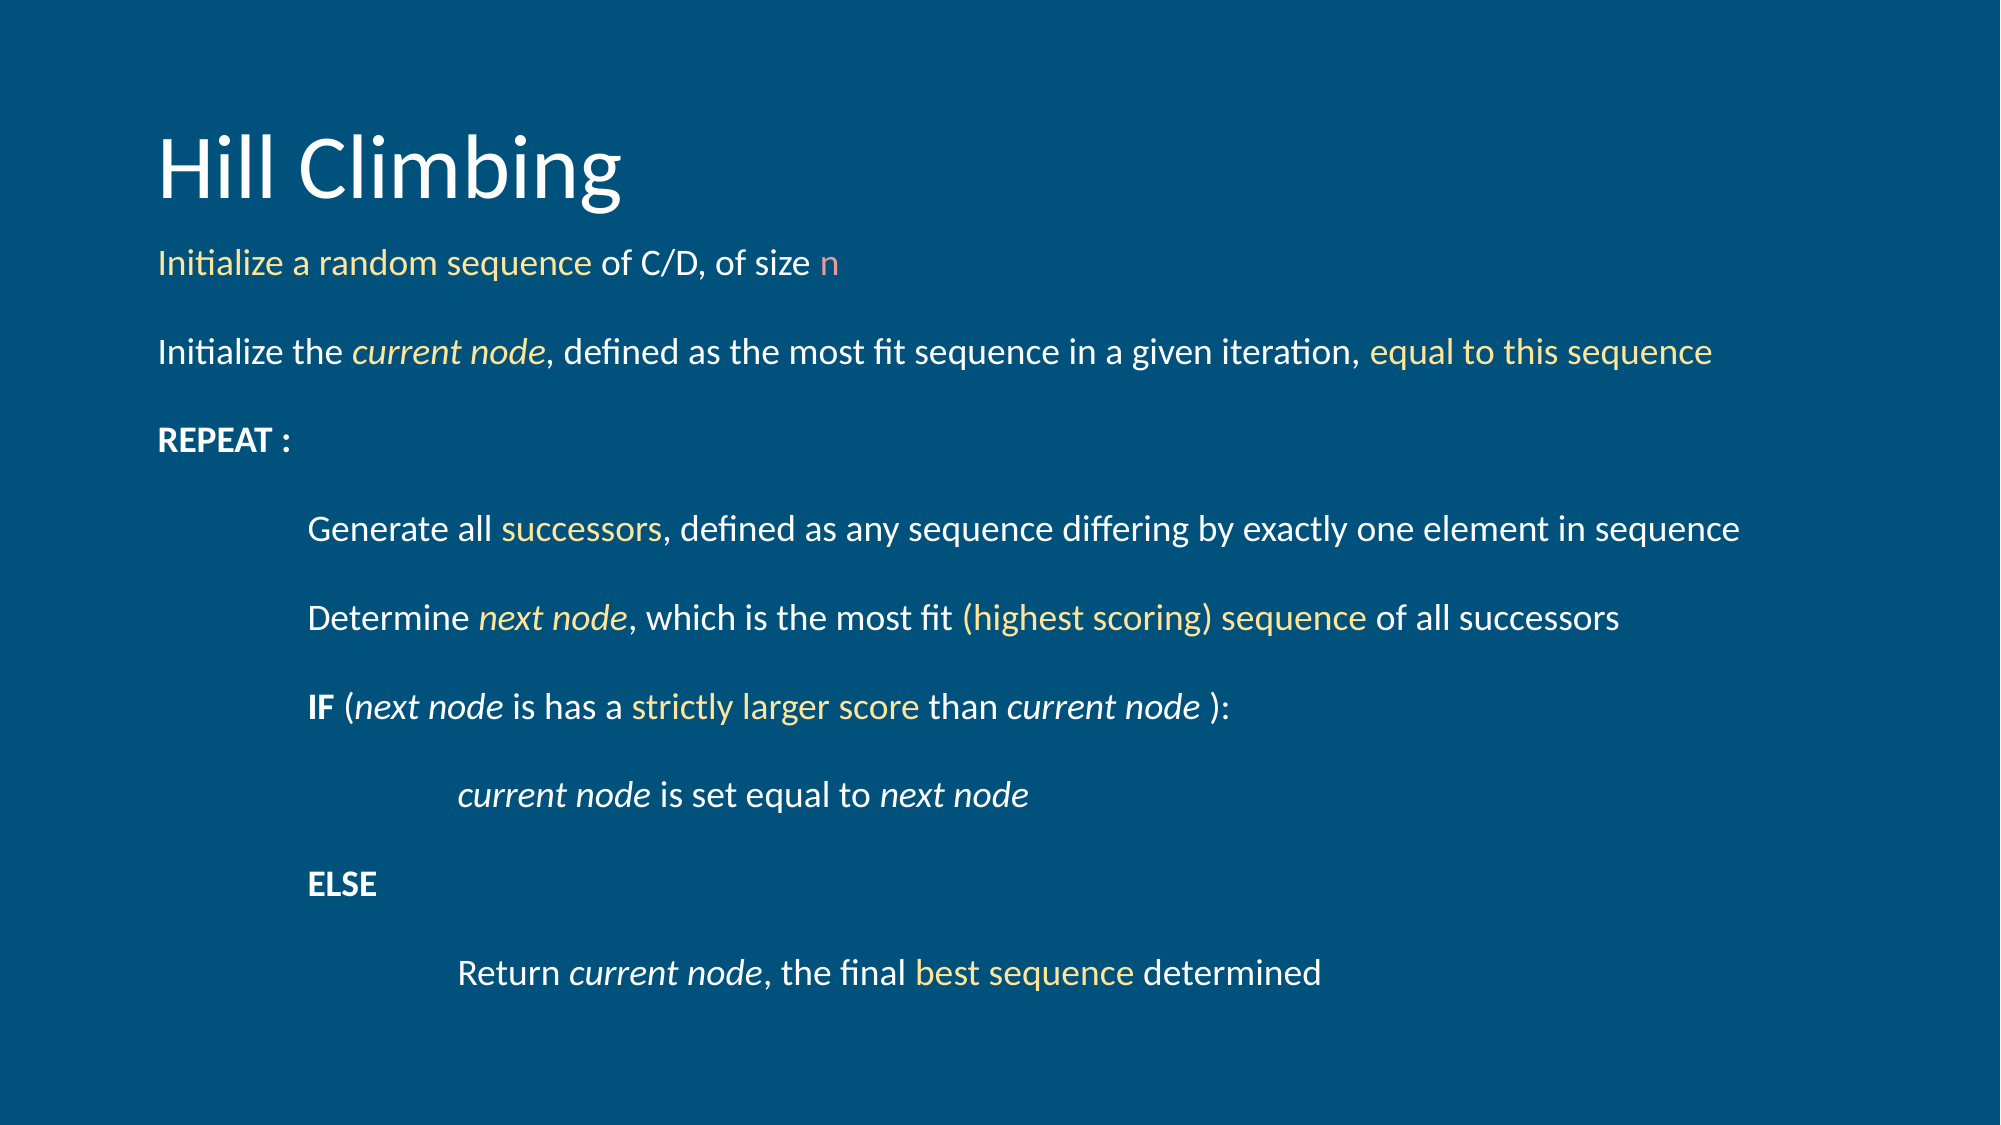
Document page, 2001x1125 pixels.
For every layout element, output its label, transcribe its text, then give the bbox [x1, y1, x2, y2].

list Initialize a random sequence of C/D, of size n Initialize the current node, defined as the most fit sequence in a given iteration, equal to this sequence REPEAT : Generate all successors, defined as any sequence differing by exactly one element in sequence Determine next node, which is the most fit (highest scoring) sequence of all successors IF (next node is has a strictly larger score than current node ): current node is set equal to next node ELSE Return current node, the final best sequence determined [137, 217, 1863, 1125]
title Hill Climbing [137, 59, 1863, 217]
